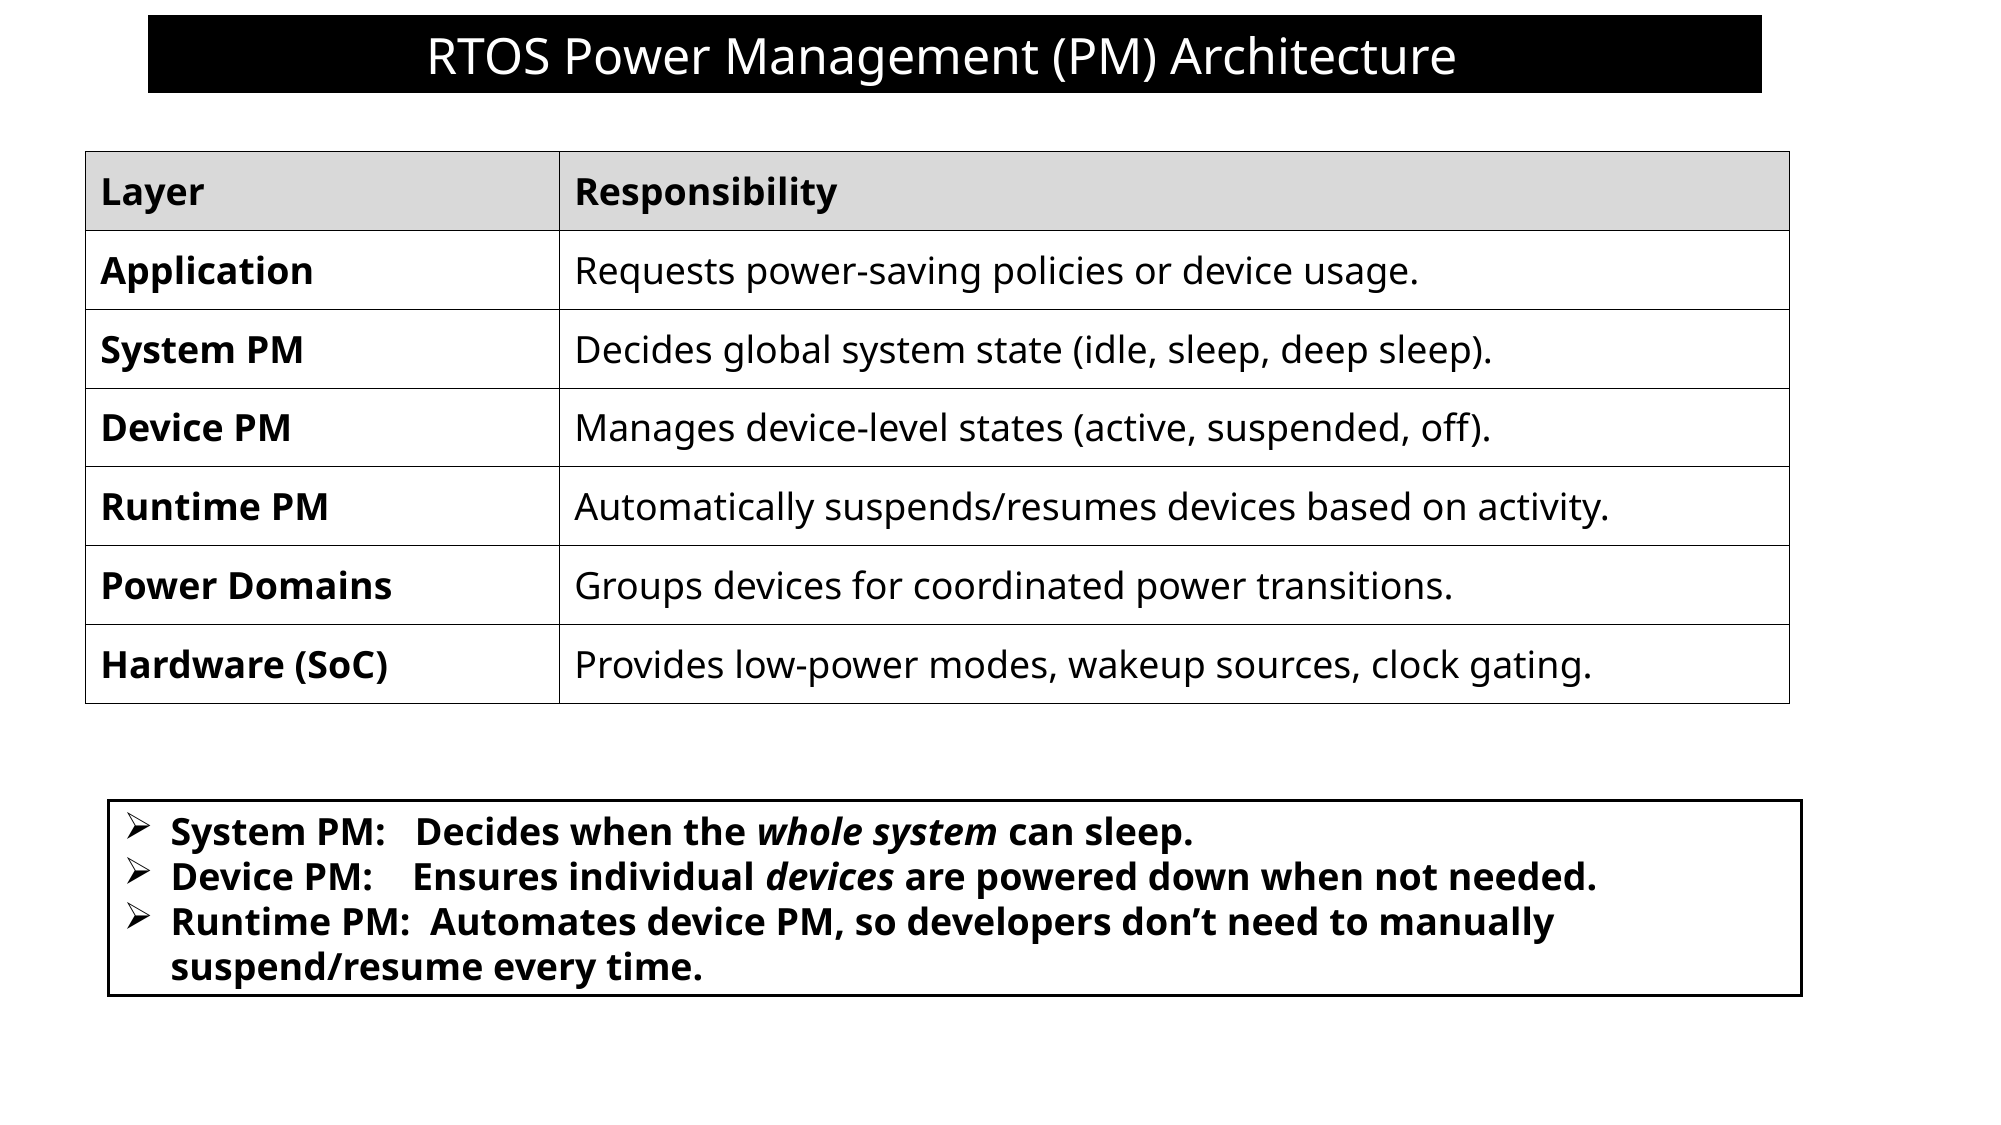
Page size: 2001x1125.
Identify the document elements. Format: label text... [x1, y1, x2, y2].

table_cell Application [86, 231, 559, 309]
table_cell Decides global system state (idle, sleep, deep sleep). [560, 310, 1789, 388]
table_cell Hardware (SoC) [86, 625, 559, 703]
table_cell Provides low-power modes, wakeup sources, clock gating. [560, 625, 1789, 703]
text_box System PM: Decides when the whole system can sleep. Device PM: Ensures individual devices are powered down when not needed. Runtime PM: Automates device PM, so developers don’t need to manually suspend/resume every time. [107, 799, 1803, 997]
table_cell Power Domains [86, 546, 559, 624]
table_header Layer [86, 152, 559, 230]
table_cell Automatically suspends/resumes devices based on activity. [560, 477, 1789, 545]
table_cell System PM [86, 310, 559, 388]
table_cell Runtime PM [86, 467, 559, 476]
table_cell Runtime PM [86, 477, 559, 545]
text_box RTOS Power Management (PM) Architecture [148, 15, 1762, 93]
table_cell Requests power-saving policies or device usage. [560, 231, 1789, 309]
table_cell Groups devices for coordinated power transitions. [560, 546, 1789, 624]
table_header Responsibility [560, 152, 1789, 230]
table_cell Automatically suspends/resumes devices based on activity. [560, 467, 1789, 476]
table_cell Device PM [86, 389, 559, 466]
table_cell Manages device-level states (active, suspended, off). [560, 389, 1789, 466]
